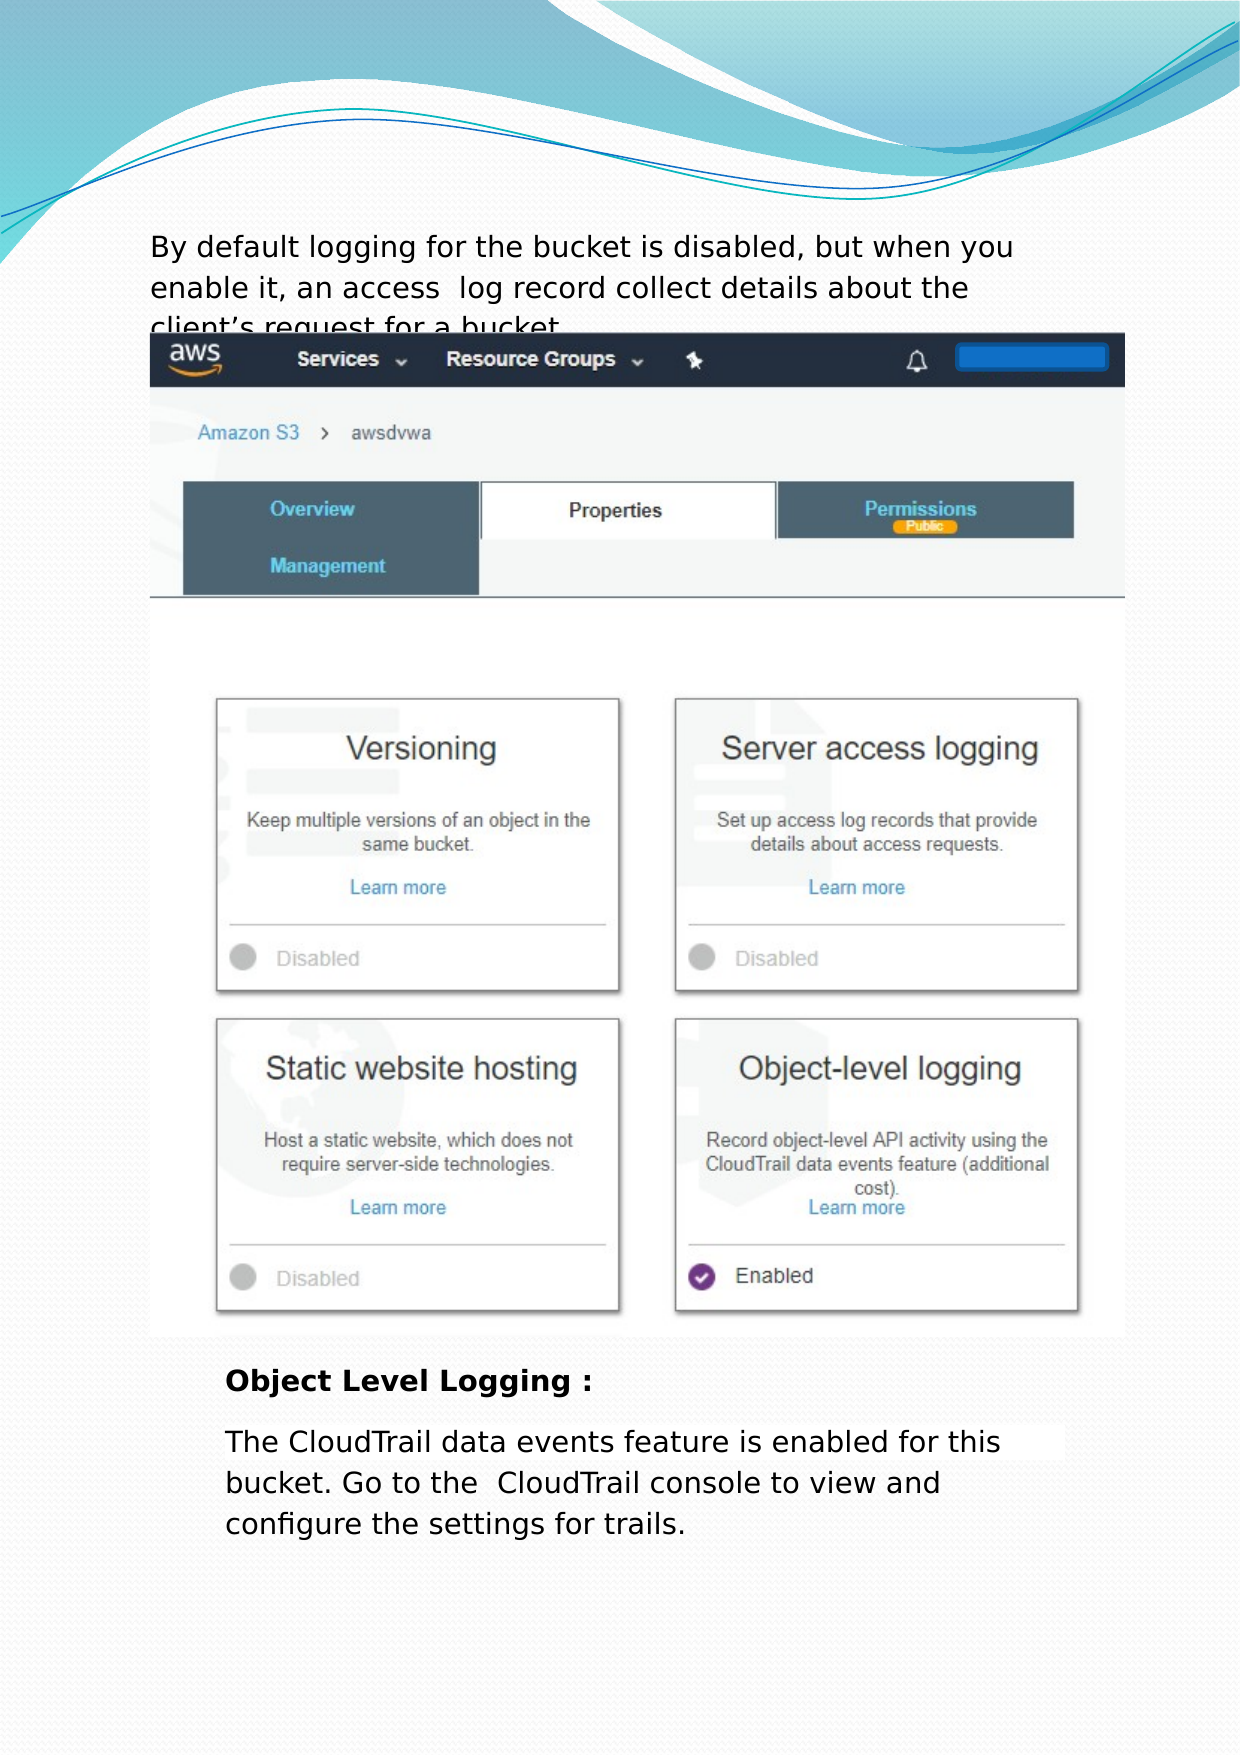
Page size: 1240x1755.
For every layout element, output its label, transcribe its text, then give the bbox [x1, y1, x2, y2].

text_box [149, 332, 1125, 1337]
text_box [955, 342, 1110, 372]
text_box Object Level Logging : The CloudTrail data events feature is enabled for this bucket. Go to the CloudTrail console to view and configure the settings for trails. [222, 1359, 1068, 1540]
text_box By default logging for the bucket is disabled, but when you enable it, an access log record collect details about the client’s request for a bucket. [147, 220, 1083, 345]
